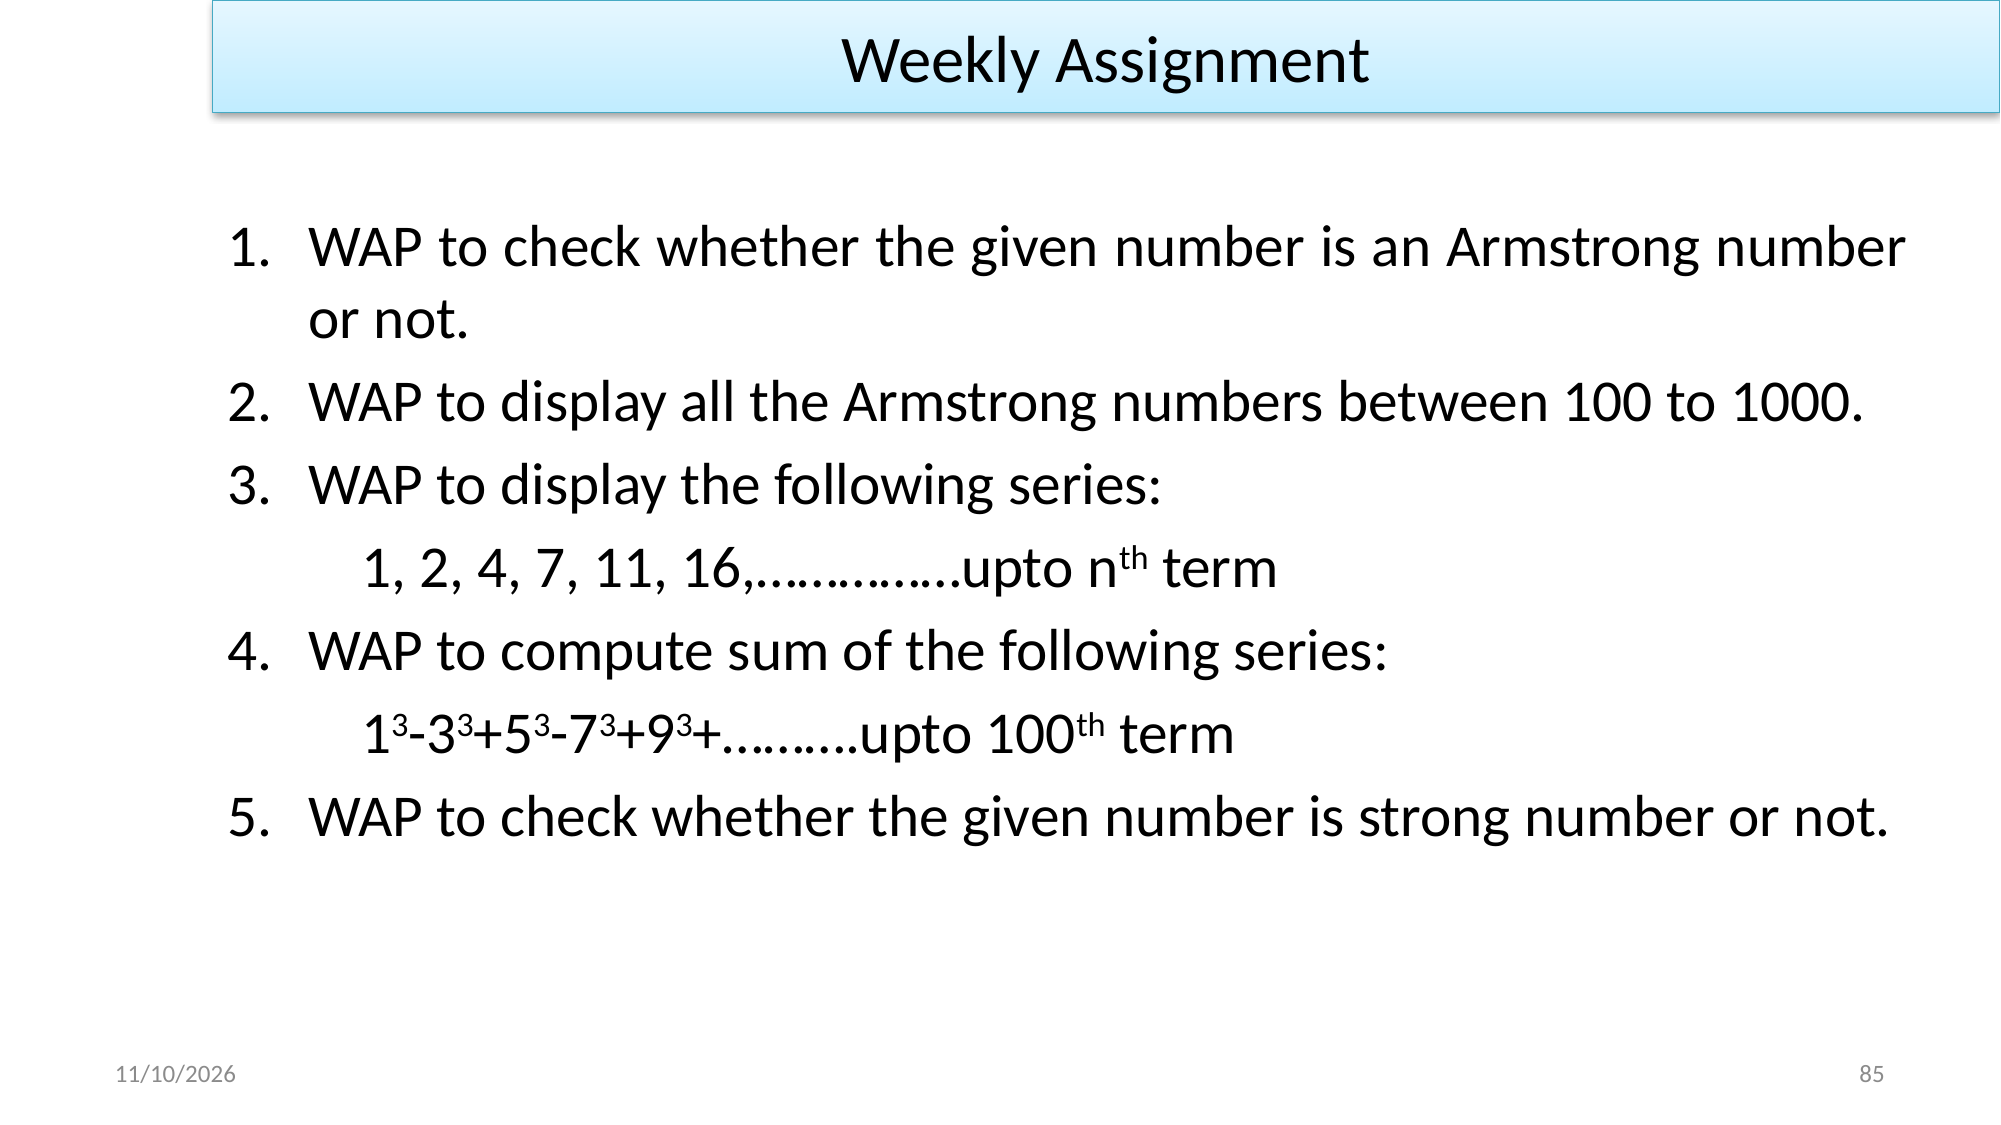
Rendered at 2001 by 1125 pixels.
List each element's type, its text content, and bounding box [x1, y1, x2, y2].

text_box Weekly Assignment [212, 0, 2000, 113]
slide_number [99, 1042, 567, 1103]
slide_number 85 [1433, 1042, 1900, 1103]
list WAP to check whether the given number is an Armstrong number or not. WAP to display all the Armstrong numbers between 100 to 1000. WAP to display the following series: 1, 2, 4, 7, 11, 16,……………upto nth term WAP to compute sum of the following series: 13-33+53-73+93+……….upto 100th term WAP to check whether the given number is strong number or not. [212, 200, 1925, 925]
